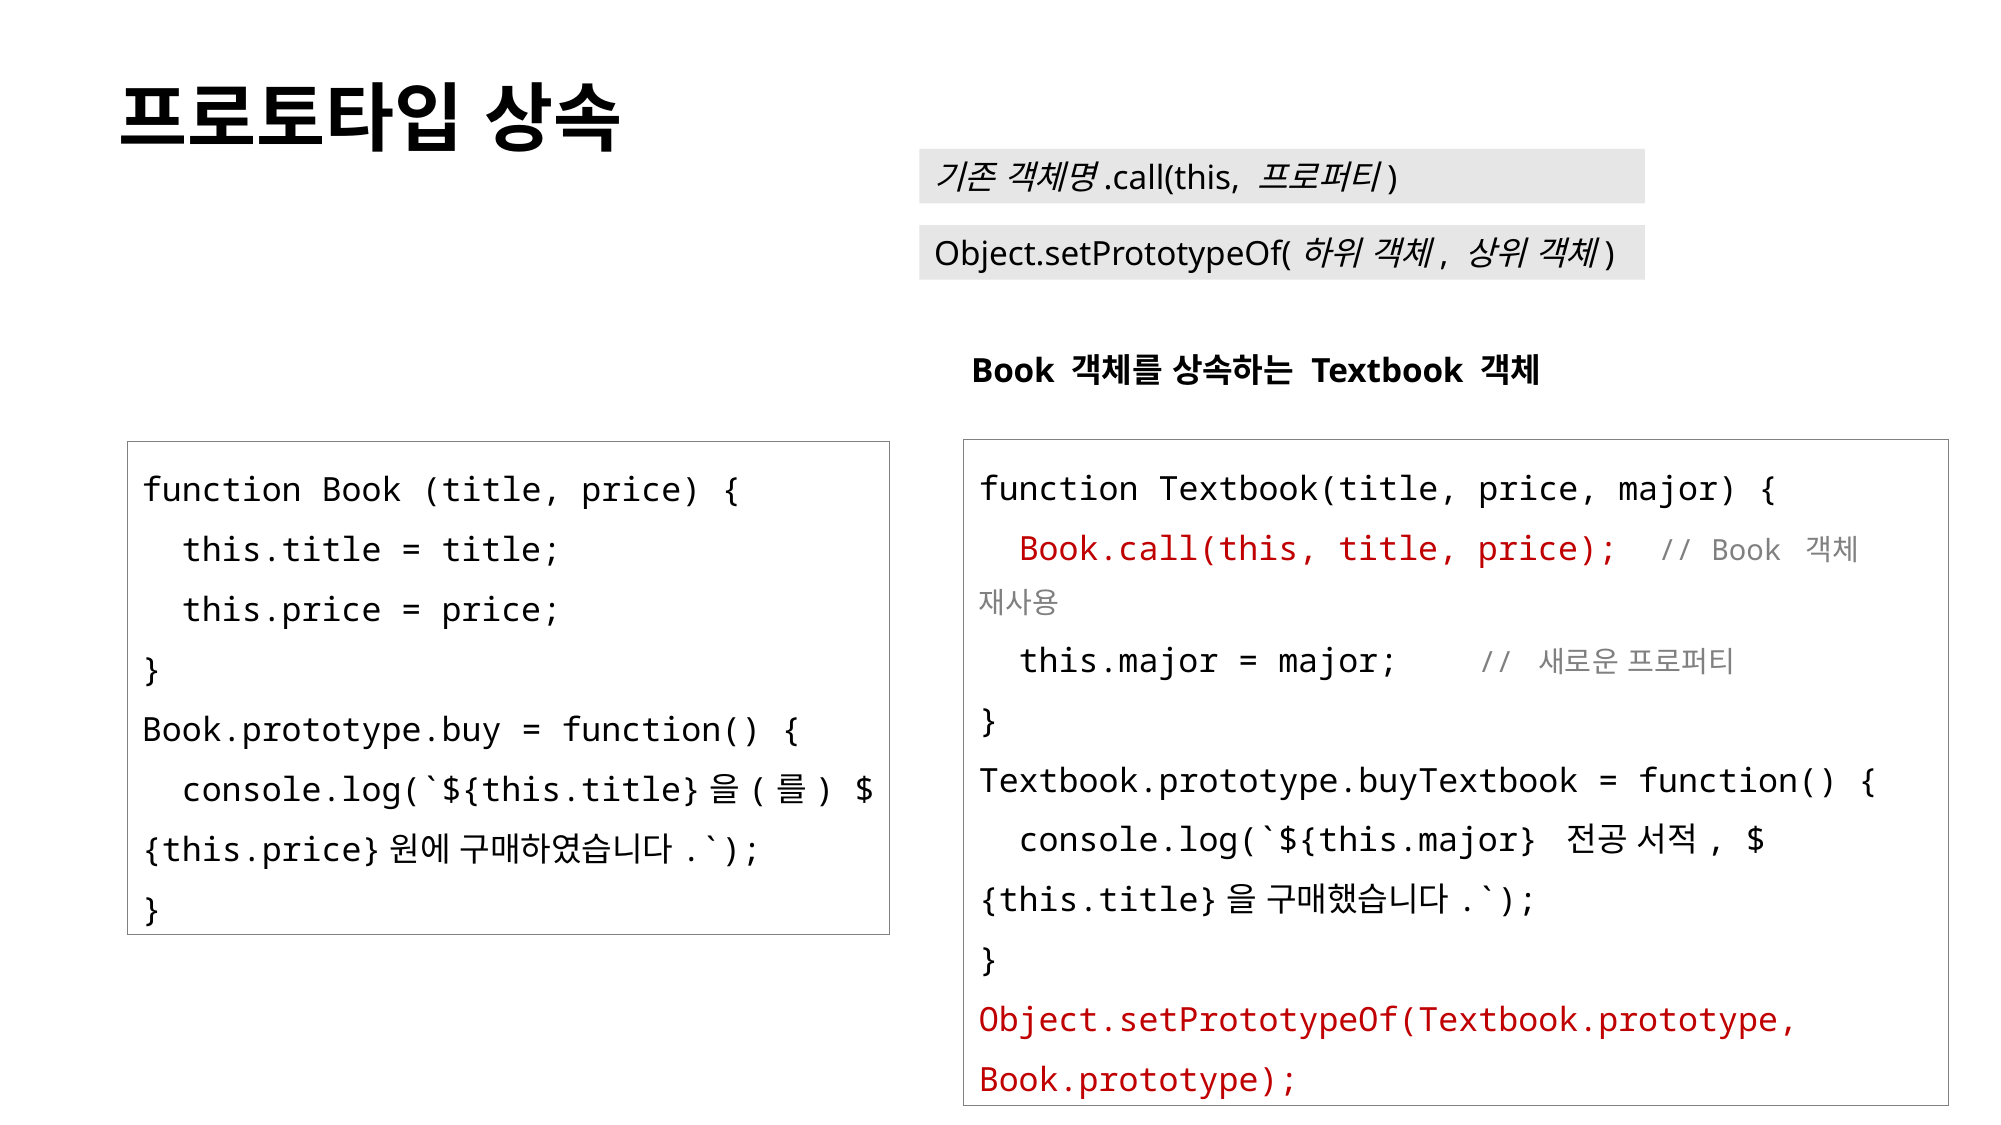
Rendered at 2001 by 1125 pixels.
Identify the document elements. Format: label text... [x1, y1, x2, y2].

text_box function Book (title, price) { this.title = title; this.price = price; } Book.prototype.buy = function() { console.log(`${this.title}을(를) ${this.price}원에 구매하였습니다.`); } [127, 441, 890, 935]
text_box function Textbook(title, price, major) { Book.call(this, title, price); // Book 객체 재사용 this.major = major; // 새로운 프로퍼티 } Textbook.prototype.buyTextbook = function() { console.log(`${this.major} 전공 서적, ${this.title}을 구매했습니다.`); } Object.setPrototypeOf(Textbook.prototype, Book.prototype); [963, 439, 1949, 1106]
text_box Book 객체를 상속하는 Textbook 객체 [956, 342, 1957, 397]
text_box Object.setPrototypeOf(하위 객체, 상위 객체) [919, 225, 1645, 280]
title 프로토타입 상속 [103, 52, 1566, 191]
text_box 기존 객체명.call(this, 프로퍼티) [919, 148, 1645, 204]
